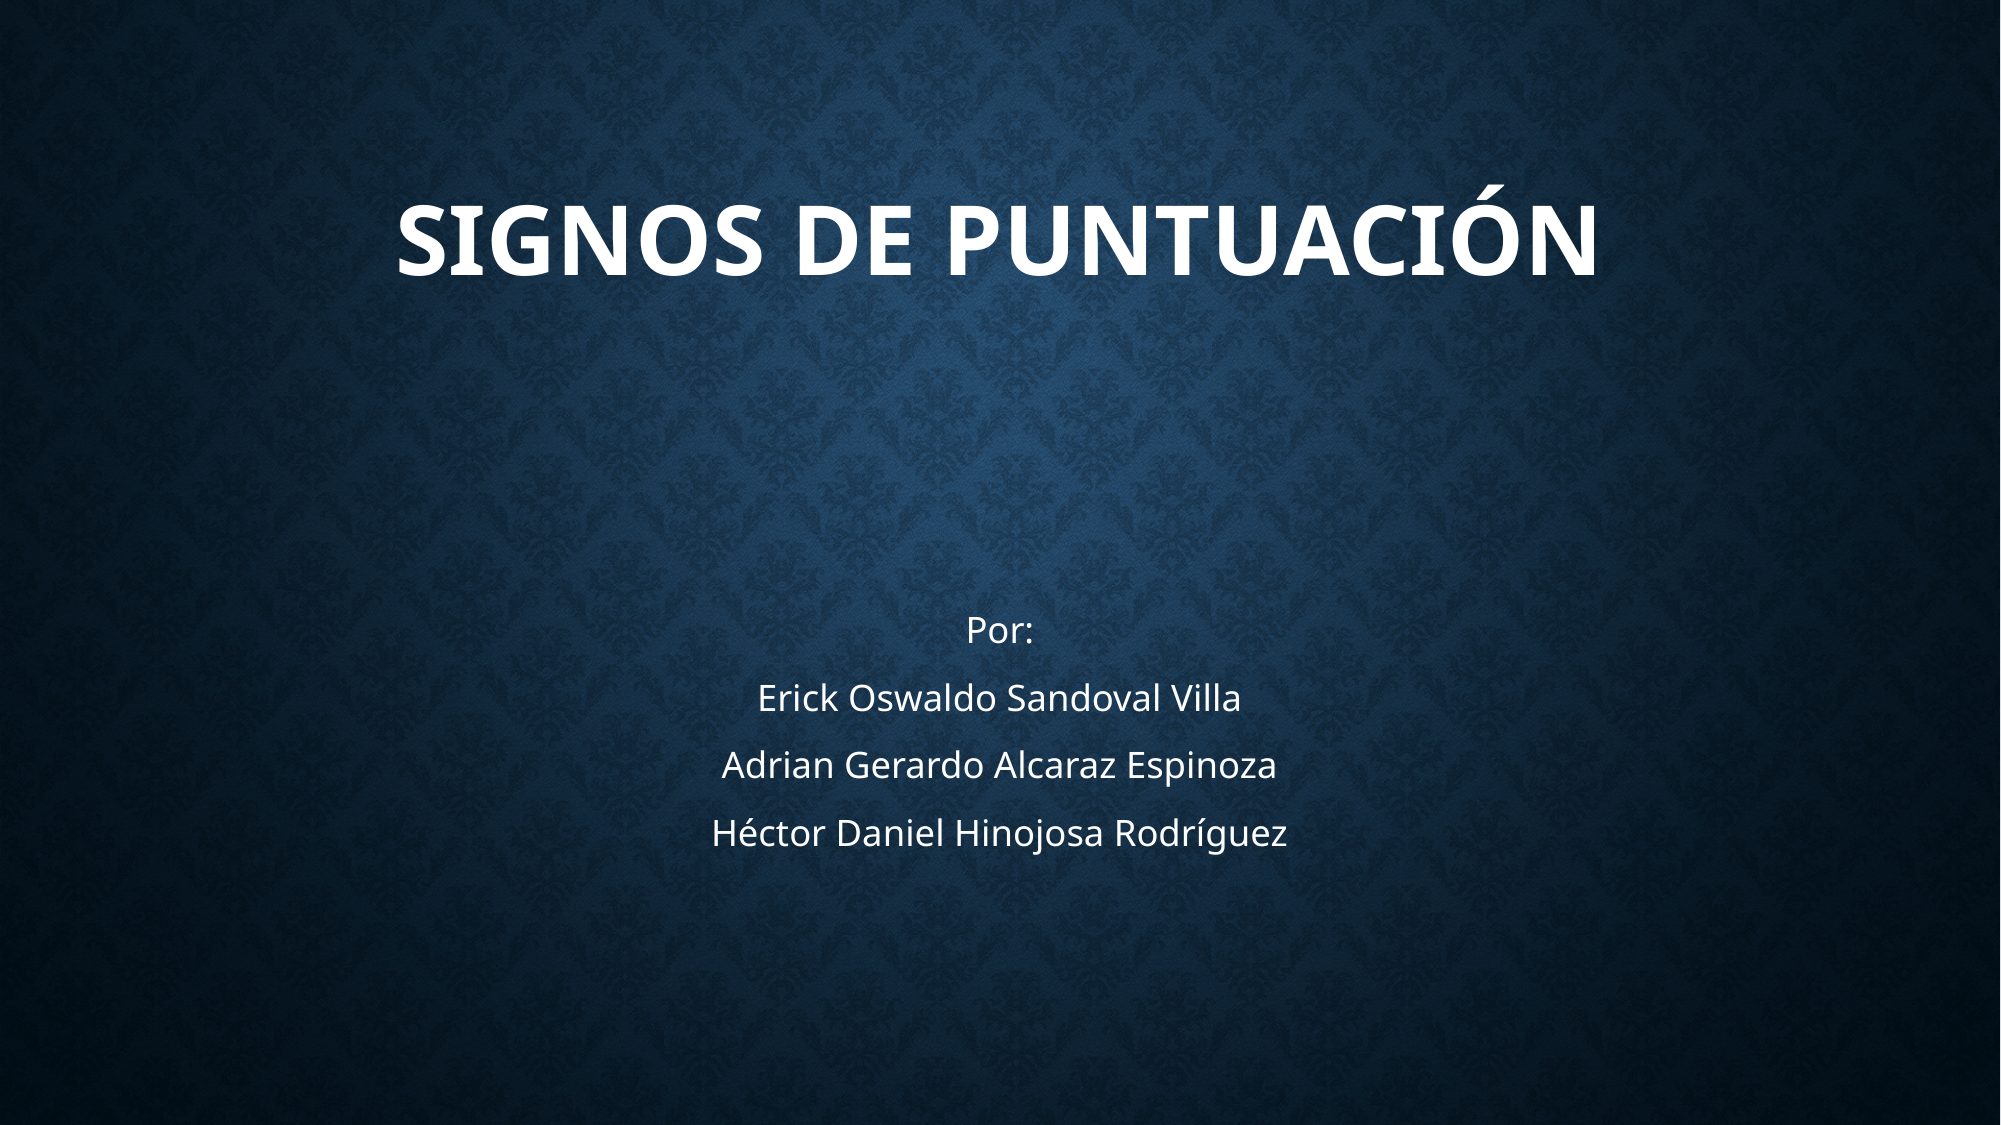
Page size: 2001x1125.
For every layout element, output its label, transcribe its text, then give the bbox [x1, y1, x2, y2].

title Signos de puntuación [261, 184, 1739, 305]
subtitle Por: Erick Oswaldo Sandoval Villa Adrian Gerardo Alcaraz Espinoza Héctor Daniel Hinojosa Rodríguez [261, 590, 1739, 863]
